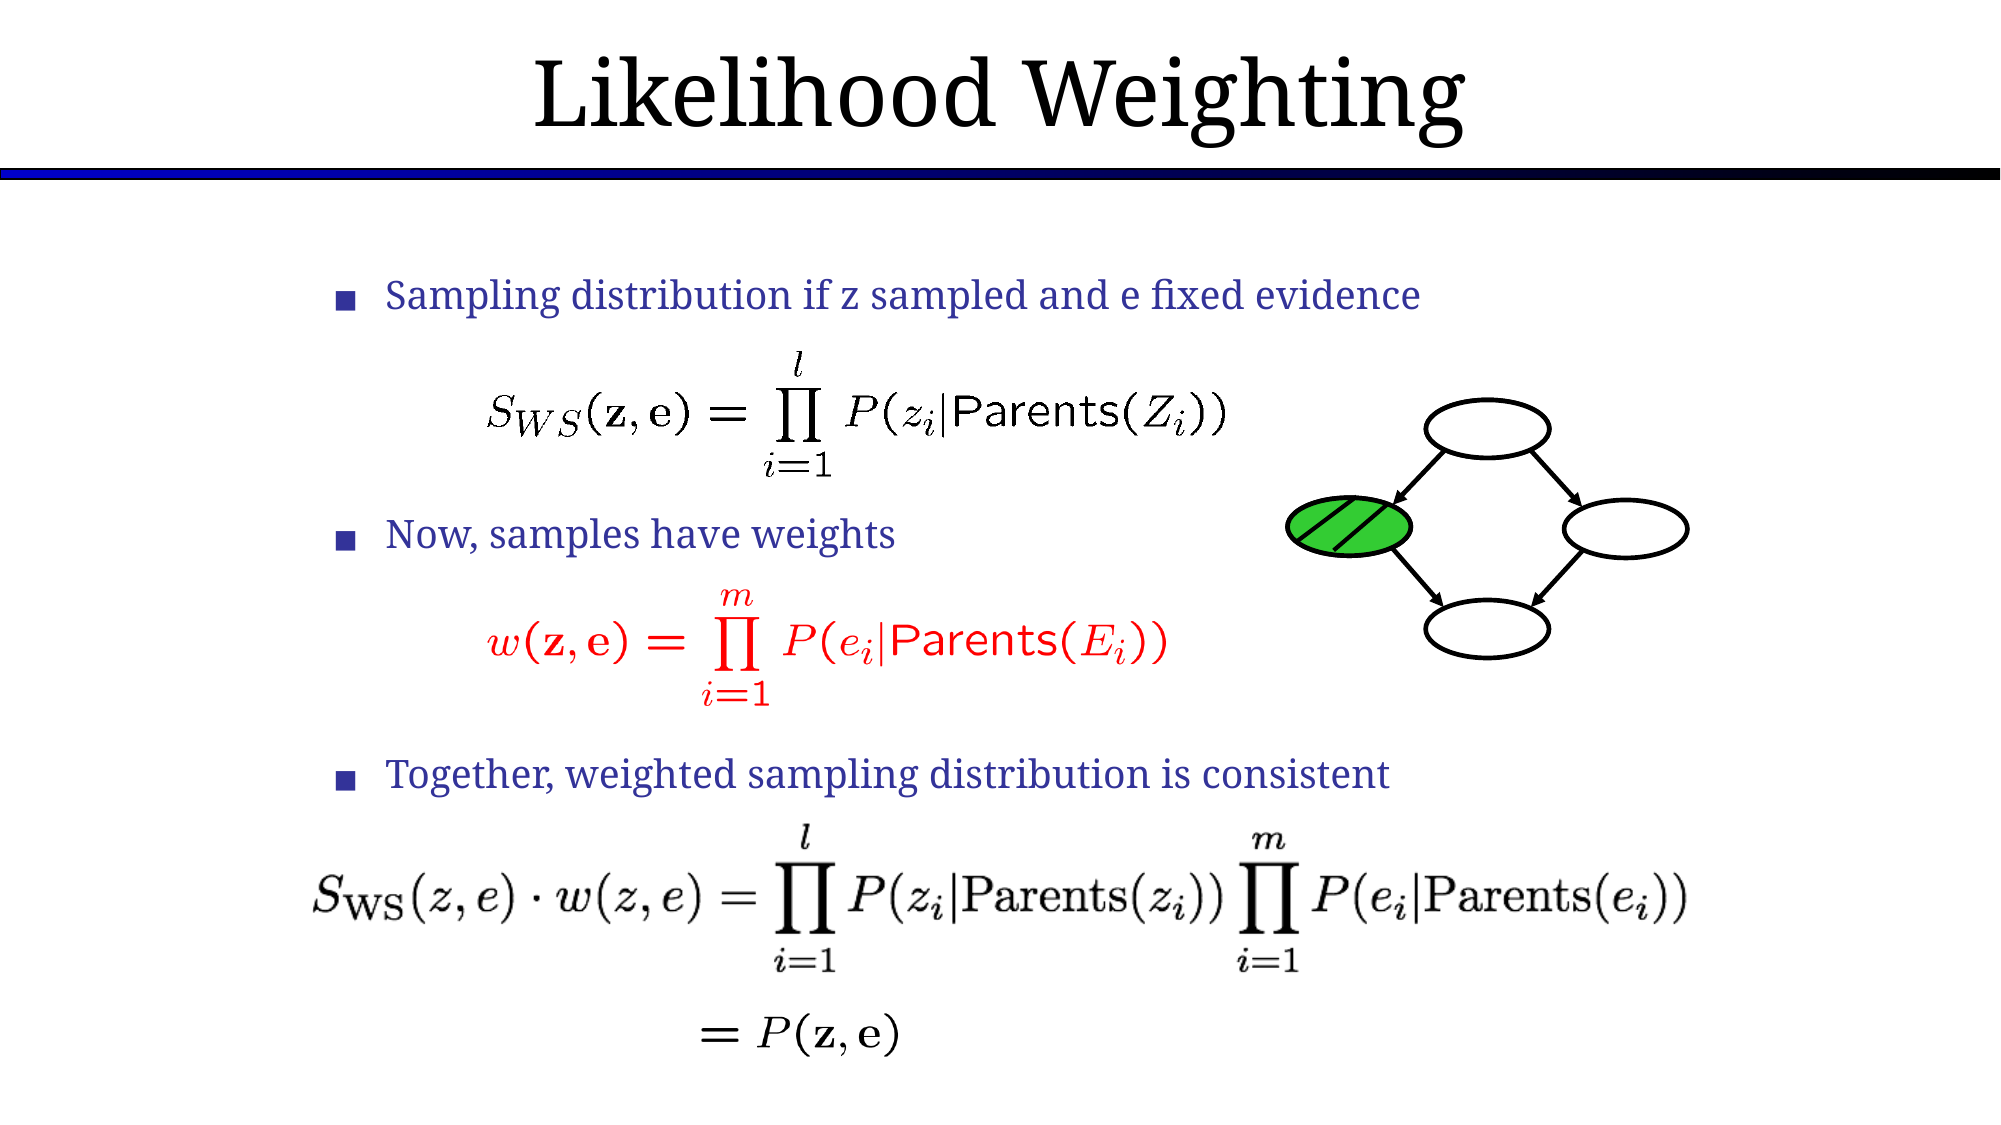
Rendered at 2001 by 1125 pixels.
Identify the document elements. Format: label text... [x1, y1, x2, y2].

text_box Likelihood Weighting [0, 0, 2000, 184]
text_box Sampling distribution if z sampled and e fixed evidence Now, samples have weights Together, weighted sampling distribution is consistent [324, 262, 1663, 819]
picture [487, 349, 1225, 478]
picture [312, 820, 1688, 976]
picture [699, 1012, 899, 1058]
picture [487, 587, 1167, 708]
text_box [1287, 399, 1835, 842]
